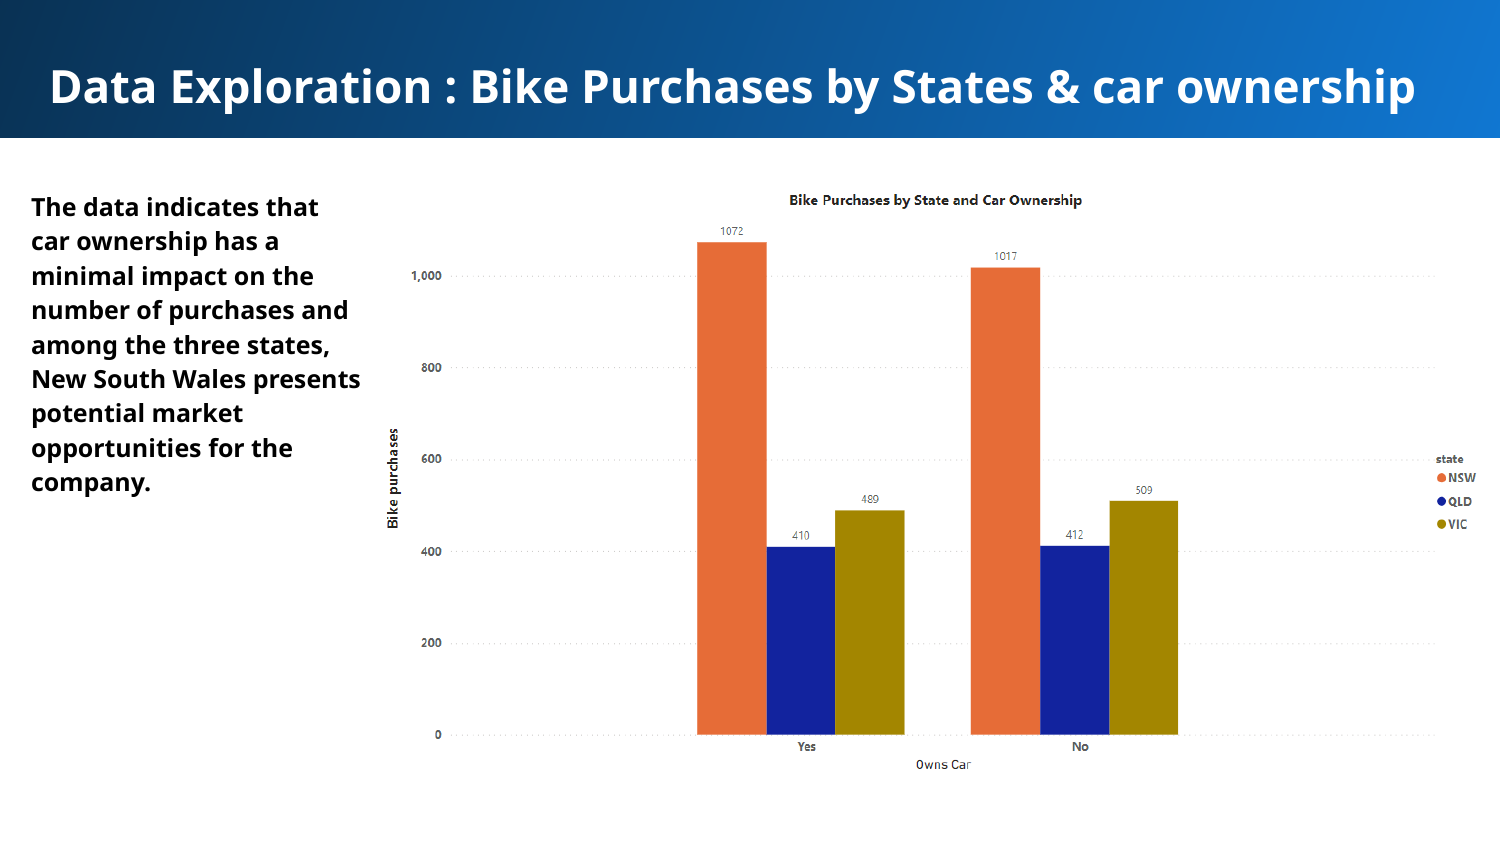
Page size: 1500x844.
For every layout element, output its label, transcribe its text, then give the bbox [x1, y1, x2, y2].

text_box The data indicates that car ownership has a minimal impact on the number of purchases and among the three states, New South Wales presents potential market opportunities for the company. [16, 171, 376, 581]
text_box [0, 0, 1500, 138]
text_box Data Exploration : Bike Purchases by States & car ownership [33, 43, 1439, 171]
picture [378, 171, 1500, 801]
